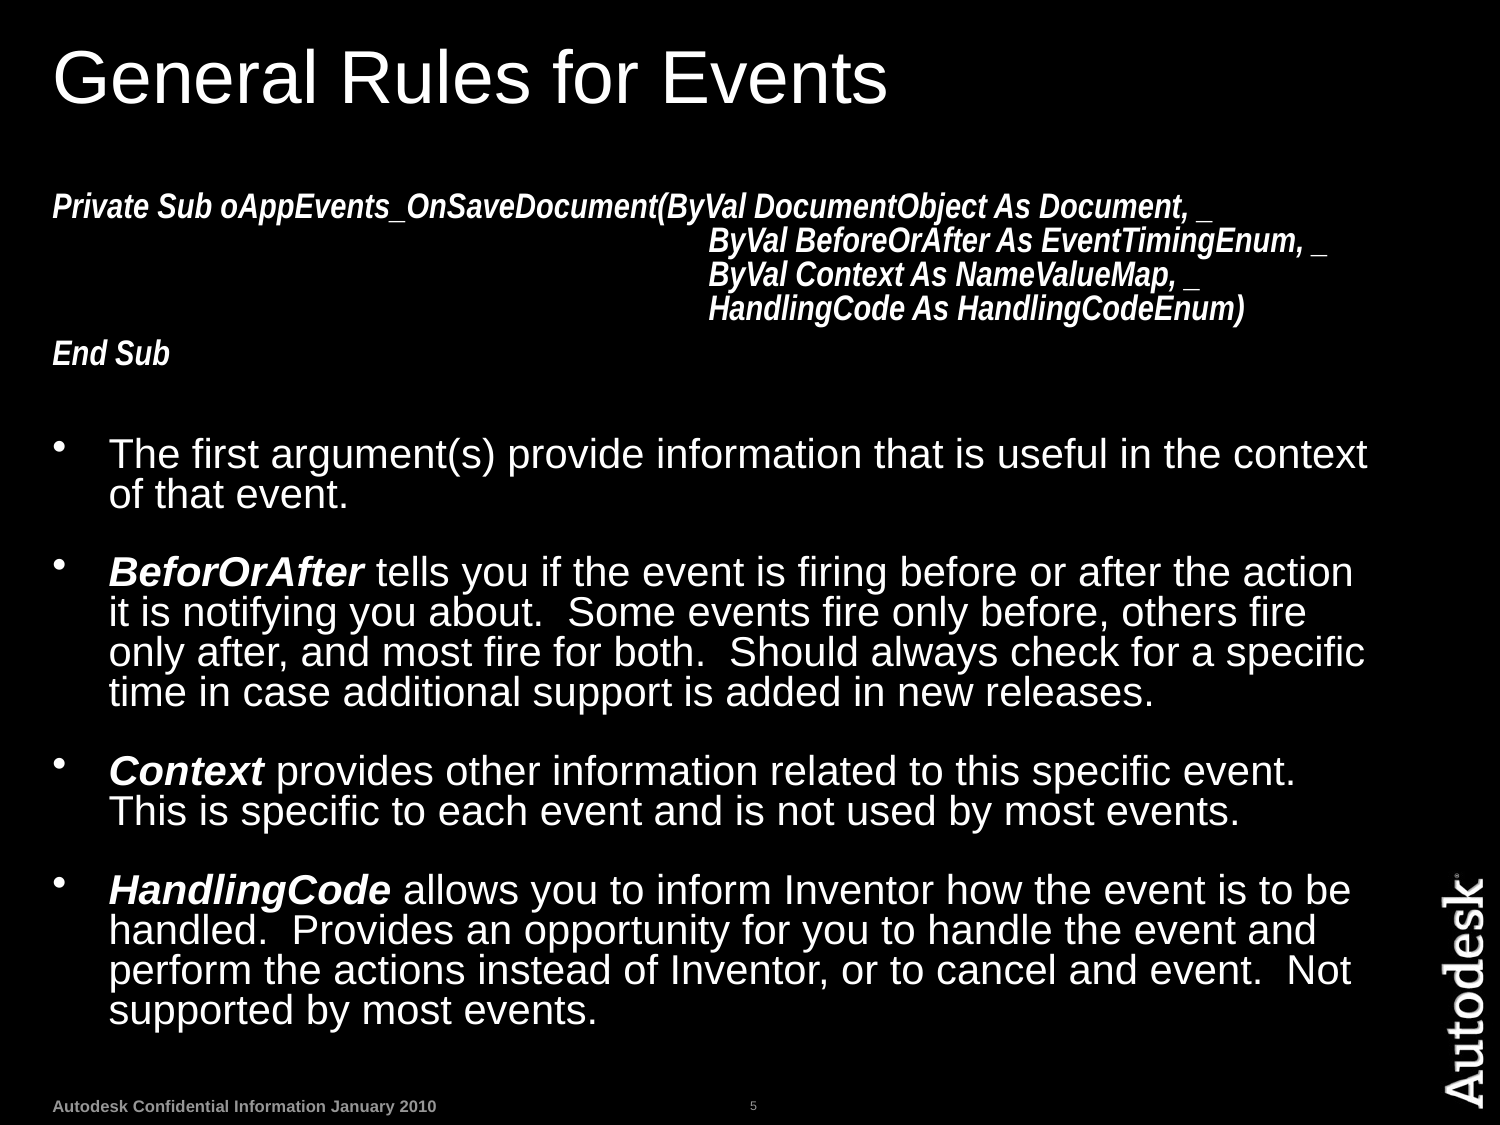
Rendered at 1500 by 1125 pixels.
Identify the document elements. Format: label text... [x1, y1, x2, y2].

picture [1402, 0, 1500, 1125]
list Private Sub oAppEvents_OnSaveDocument(ByVal DocumentObject As Document, _ ByVal BeforeOrAfter As EventTimingEnum, _ ByVal Context As NameValueMap, _ HandlingCode As HandlingCodeEnum) End Sub The first argument(s) provide information that is useful in the context of that event. BeforOrAfter tells you if the event is firing before or after the action it is notifying you about. Some events fire only before, others fire only after, and most fire for both. Should always check for a specific time in case additional support is added in new releases. Context provides other information related to this specific event. This is specific to each event and is not used by most events. HandlingCode allows you to inform Inventor how the event is to be handled. Provides an opportunity for you to handle the event and perform the actions instead of Inventor, or to cancel and event. Not supported by most events. [52, 191, 1376, 1032]
title General Rules for Events [52, 3, 1376, 155]
